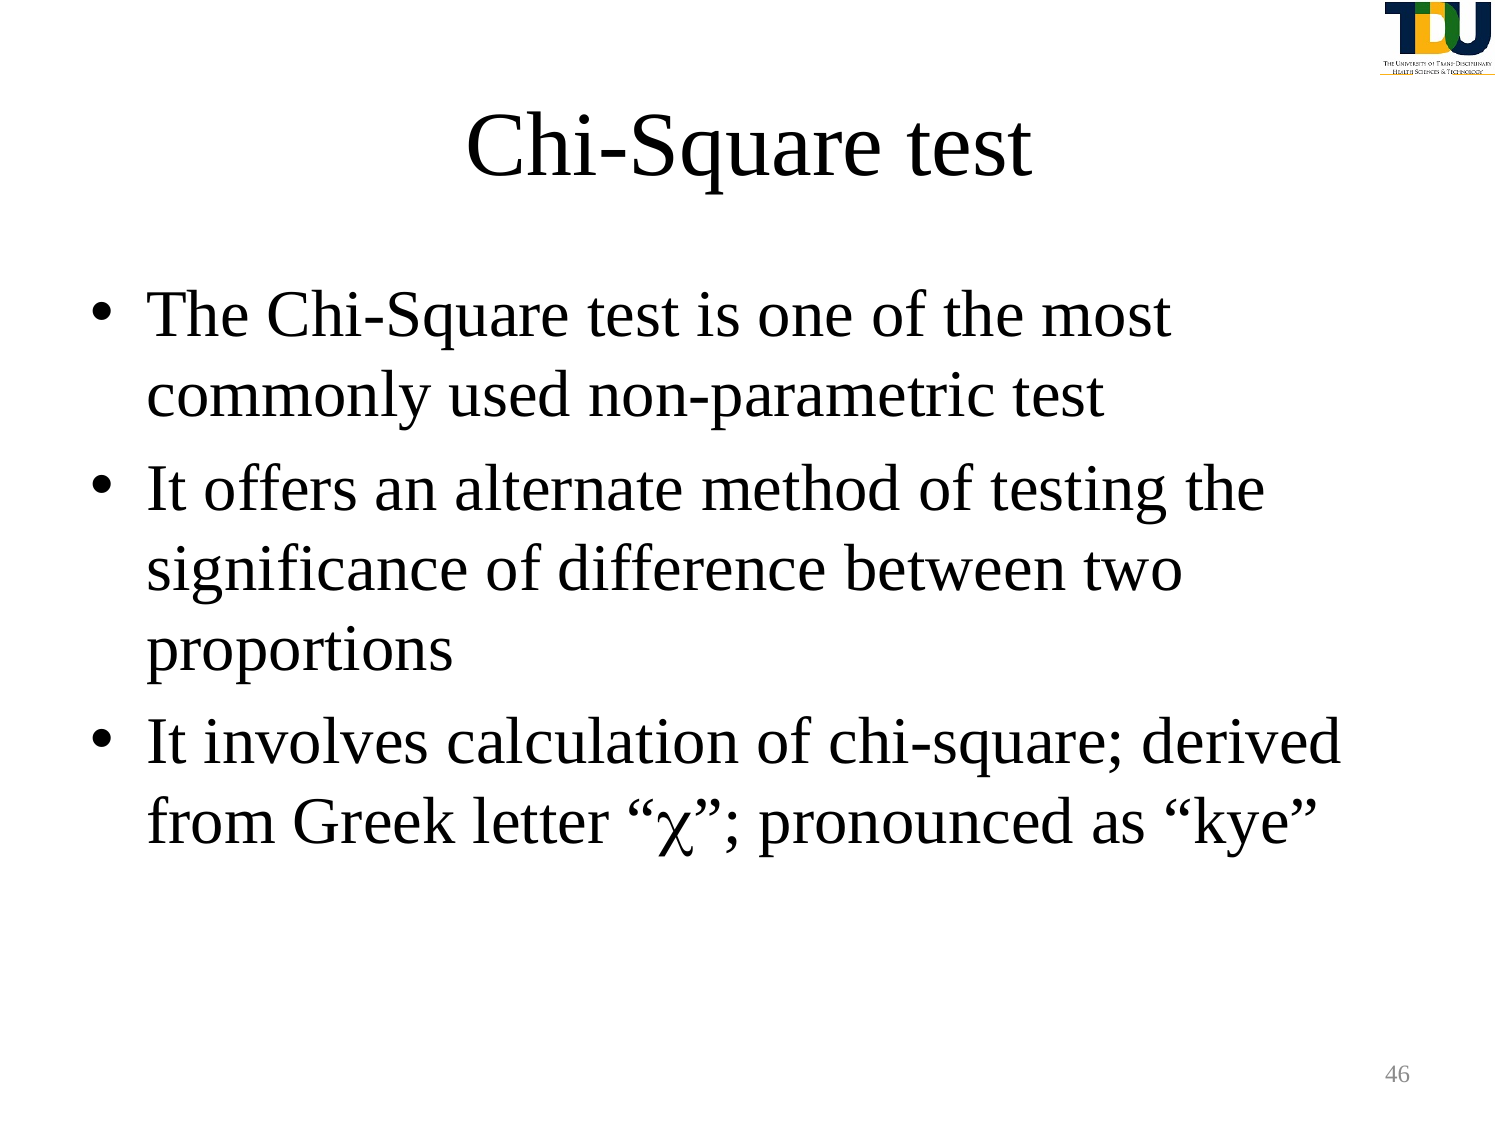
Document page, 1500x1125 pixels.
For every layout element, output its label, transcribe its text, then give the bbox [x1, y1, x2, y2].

title Chi-Square test [75, 45, 1425, 233]
picture [1376, 0, 1495, 75]
slide_number 46 [1074, 1042, 1425, 1103]
list The Chi-Square test is one of the most commonly used non-parametric test It offers an alternate method of testing the significance of difference between two proportions It involves calculation of chi-square; derived from Greek letter “”; pronounced as “kye” [75, 262, 1425, 1005]
